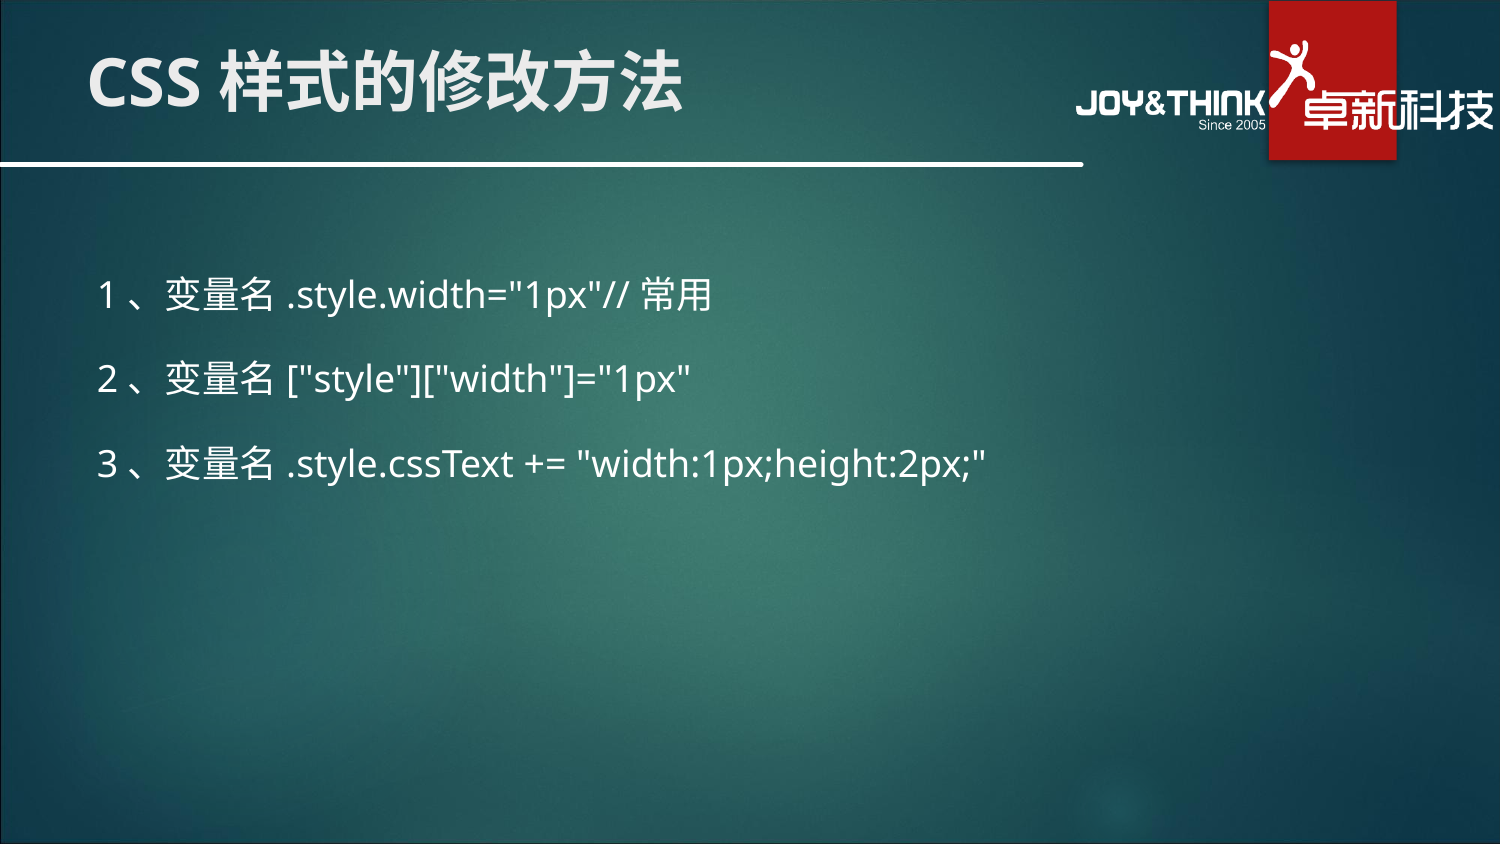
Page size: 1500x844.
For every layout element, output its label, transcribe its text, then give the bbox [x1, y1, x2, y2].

title CSS样式的修改方法 [75, 33, 1425, 175]
picture [0, 0, 1500, 844]
text_box 1、变量名.style.width="1px"//常用 2、变量名["style"]["width"]="1px" 3、变量名.style.cssText += "width:1px;height:2px;" [82, 241, 1074, 492]
